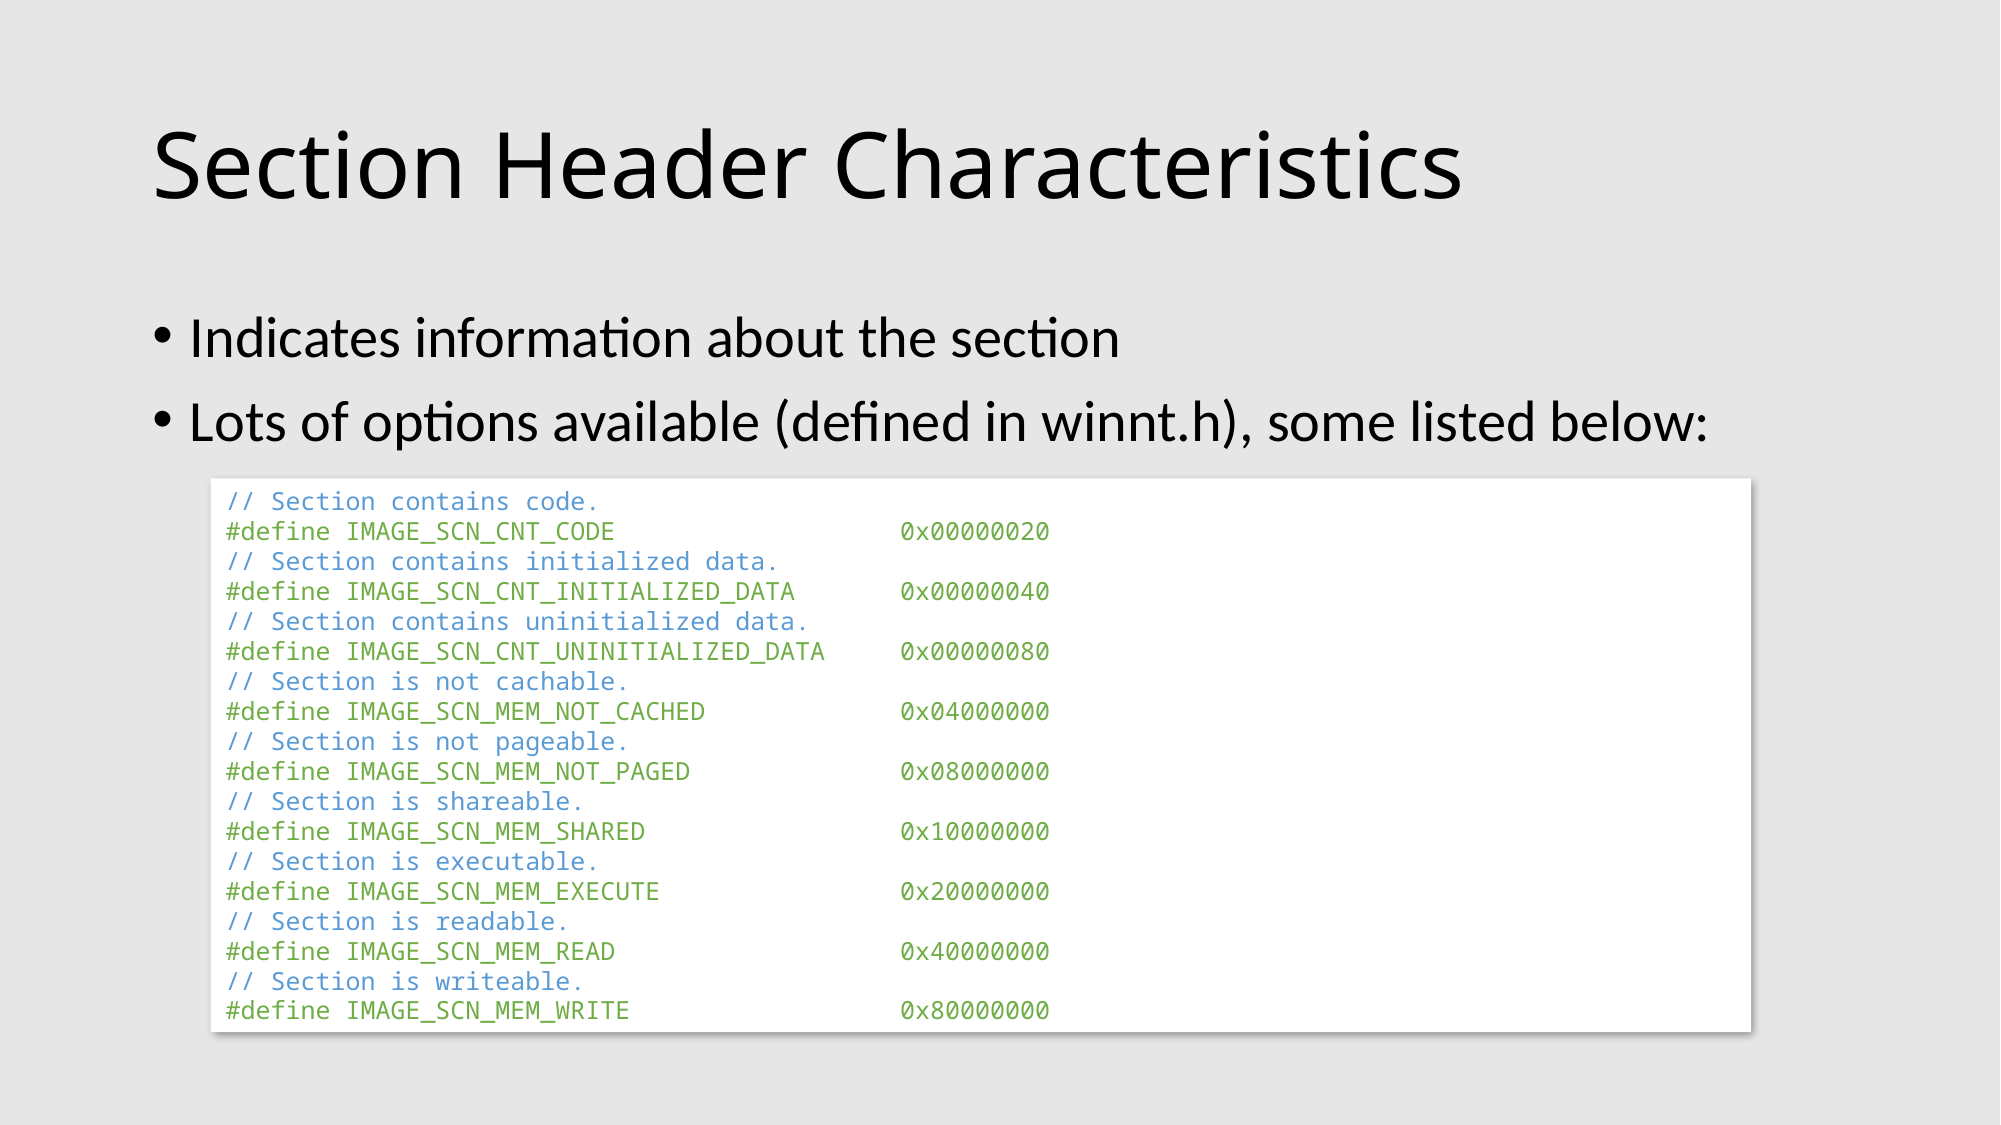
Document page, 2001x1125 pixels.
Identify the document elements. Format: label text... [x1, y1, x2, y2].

text_box // Section contains code. #define IMAGE_SCN_CNT_CODE 0x00000020 // Section contains initialized data. #define IMAGE_SCN_CNT_INITIALIZED_DATA 0x00000040 // Section contains uninitialized data. #define IMAGE_SCN_CNT_UNINITIALIZED_DATA 0x00000080 // Section is not cachable. #define IMAGE_SCN_MEM_NOT_CACHED 0x04000000 // Section is not pageable. #define IMAGE_SCN_MEM_NOT_PAGED 0x08000000 // Section is shareable. #define IMAGE_SCN_MEM_SHARED 0x10000000 // Section is executable. #define IMAGE_SCN_MEM_EXECUTE 0x20000000 // Section is readable. #define IMAGE_SCN_MEM_READ 0x40000000 // Section is writeable. #define IMAGE_SCN_MEM_WRITE 0x80000000 [210, 478, 1752, 1033]
list Indicates information about the section Lots of options available (defined in winnt.h), some listed below: [137, 299, 1863, 1014]
title Section Header Characteristics [137, 59, 1863, 278]
